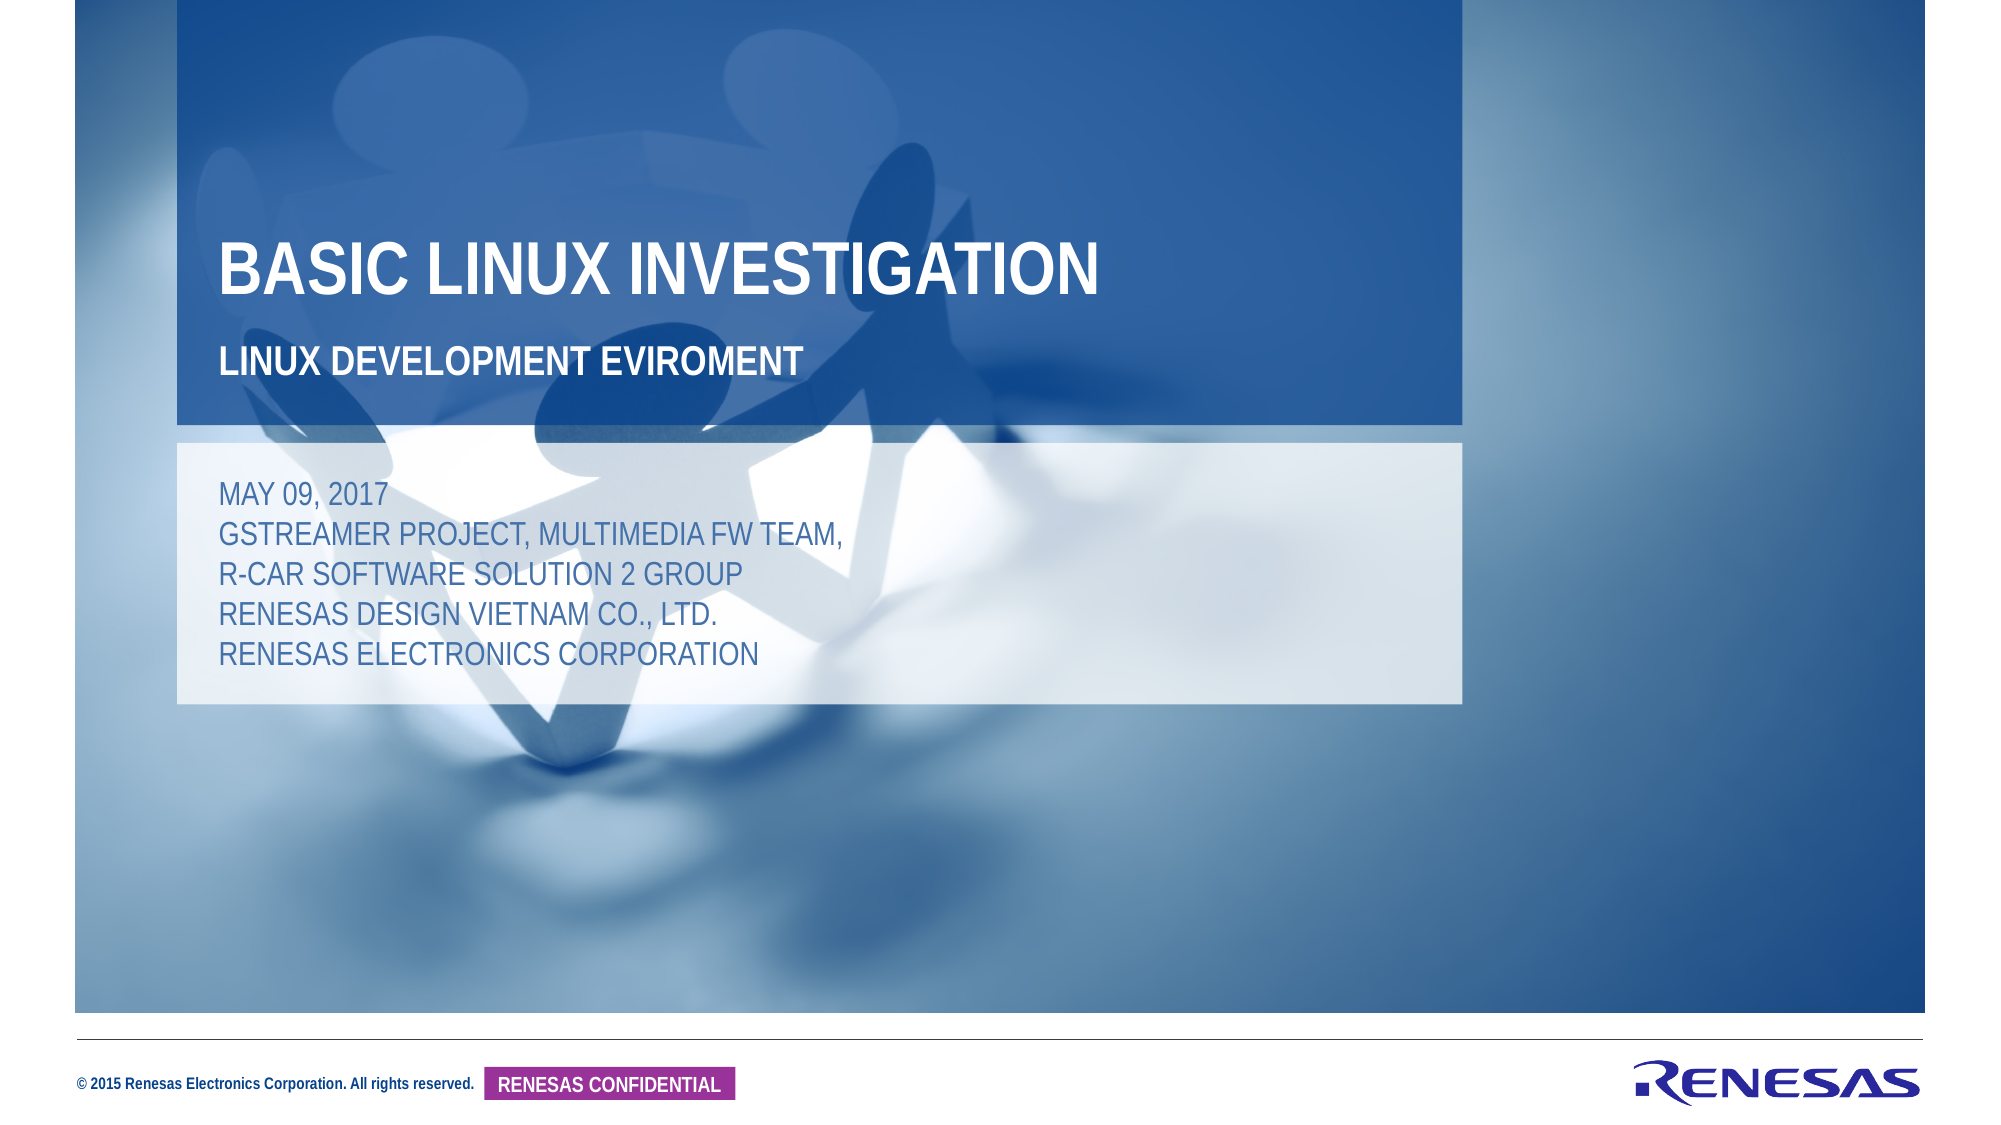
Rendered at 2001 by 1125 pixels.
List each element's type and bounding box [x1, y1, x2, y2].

picture [74, 0, 1926, 1013]
picture [1631, 1058, 1923, 1108]
